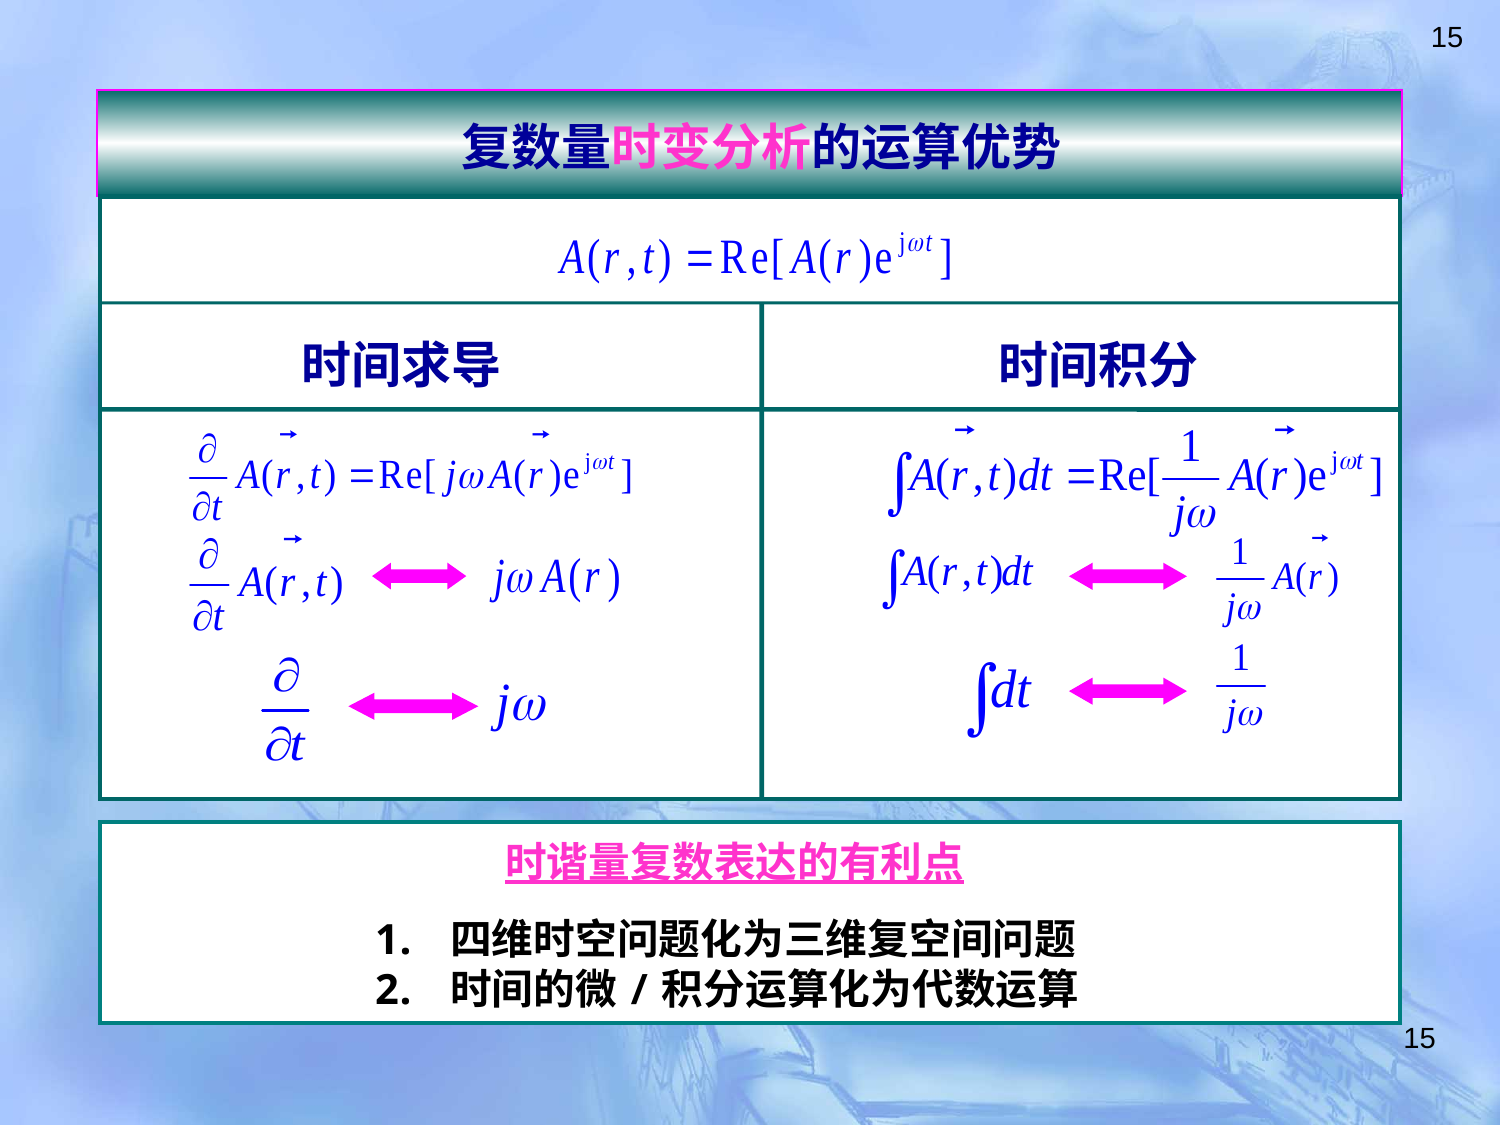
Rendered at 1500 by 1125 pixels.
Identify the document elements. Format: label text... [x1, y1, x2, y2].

text_box [762, 303, 1400, 409]
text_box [478, 675, 555, 740]
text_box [182, 527, 351, 638]
text_box [100, 196, 1400, 302]
text_box [100, 303, 761, 409]
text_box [478, 547, 630, 611]
text_box 15 [1128, 10, 1479, 55]
picture [0, 0, 1500, 1125]
text_box 时间积分 [868, 326, 1329, 402]
text_box [762, 410, 1400, 799]
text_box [1210, 527, 1344, 633]
text_box 时间求导 [171, 326, 632, 402]
text_box [100, 410, 761, 799]
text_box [253, 645, 315, 769]
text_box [873, 416, 1389, 546]
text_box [548, 220, 957, 292]
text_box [1210, 633, 1272, 739]
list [182, 422, 639, 528]
text_box 15 [1074, 1012, 1451, 1091]
text_box 时谐量复数表达的有利点 [490, 828, 999, 893]
text_box 四维时空问题化为三维复空间问题 时间的微/积分运算化为代数运算 [360, 905, 1223, 1020]
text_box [869, 535, 1043, 615]
text_box [100, 822, 1400, 1024]
text_box [1068, 677, 1187, 705]
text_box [950, 644, 1042, 741]
text_box 复数量时变分析的运算优势 [97, 90, 1403, 197]
